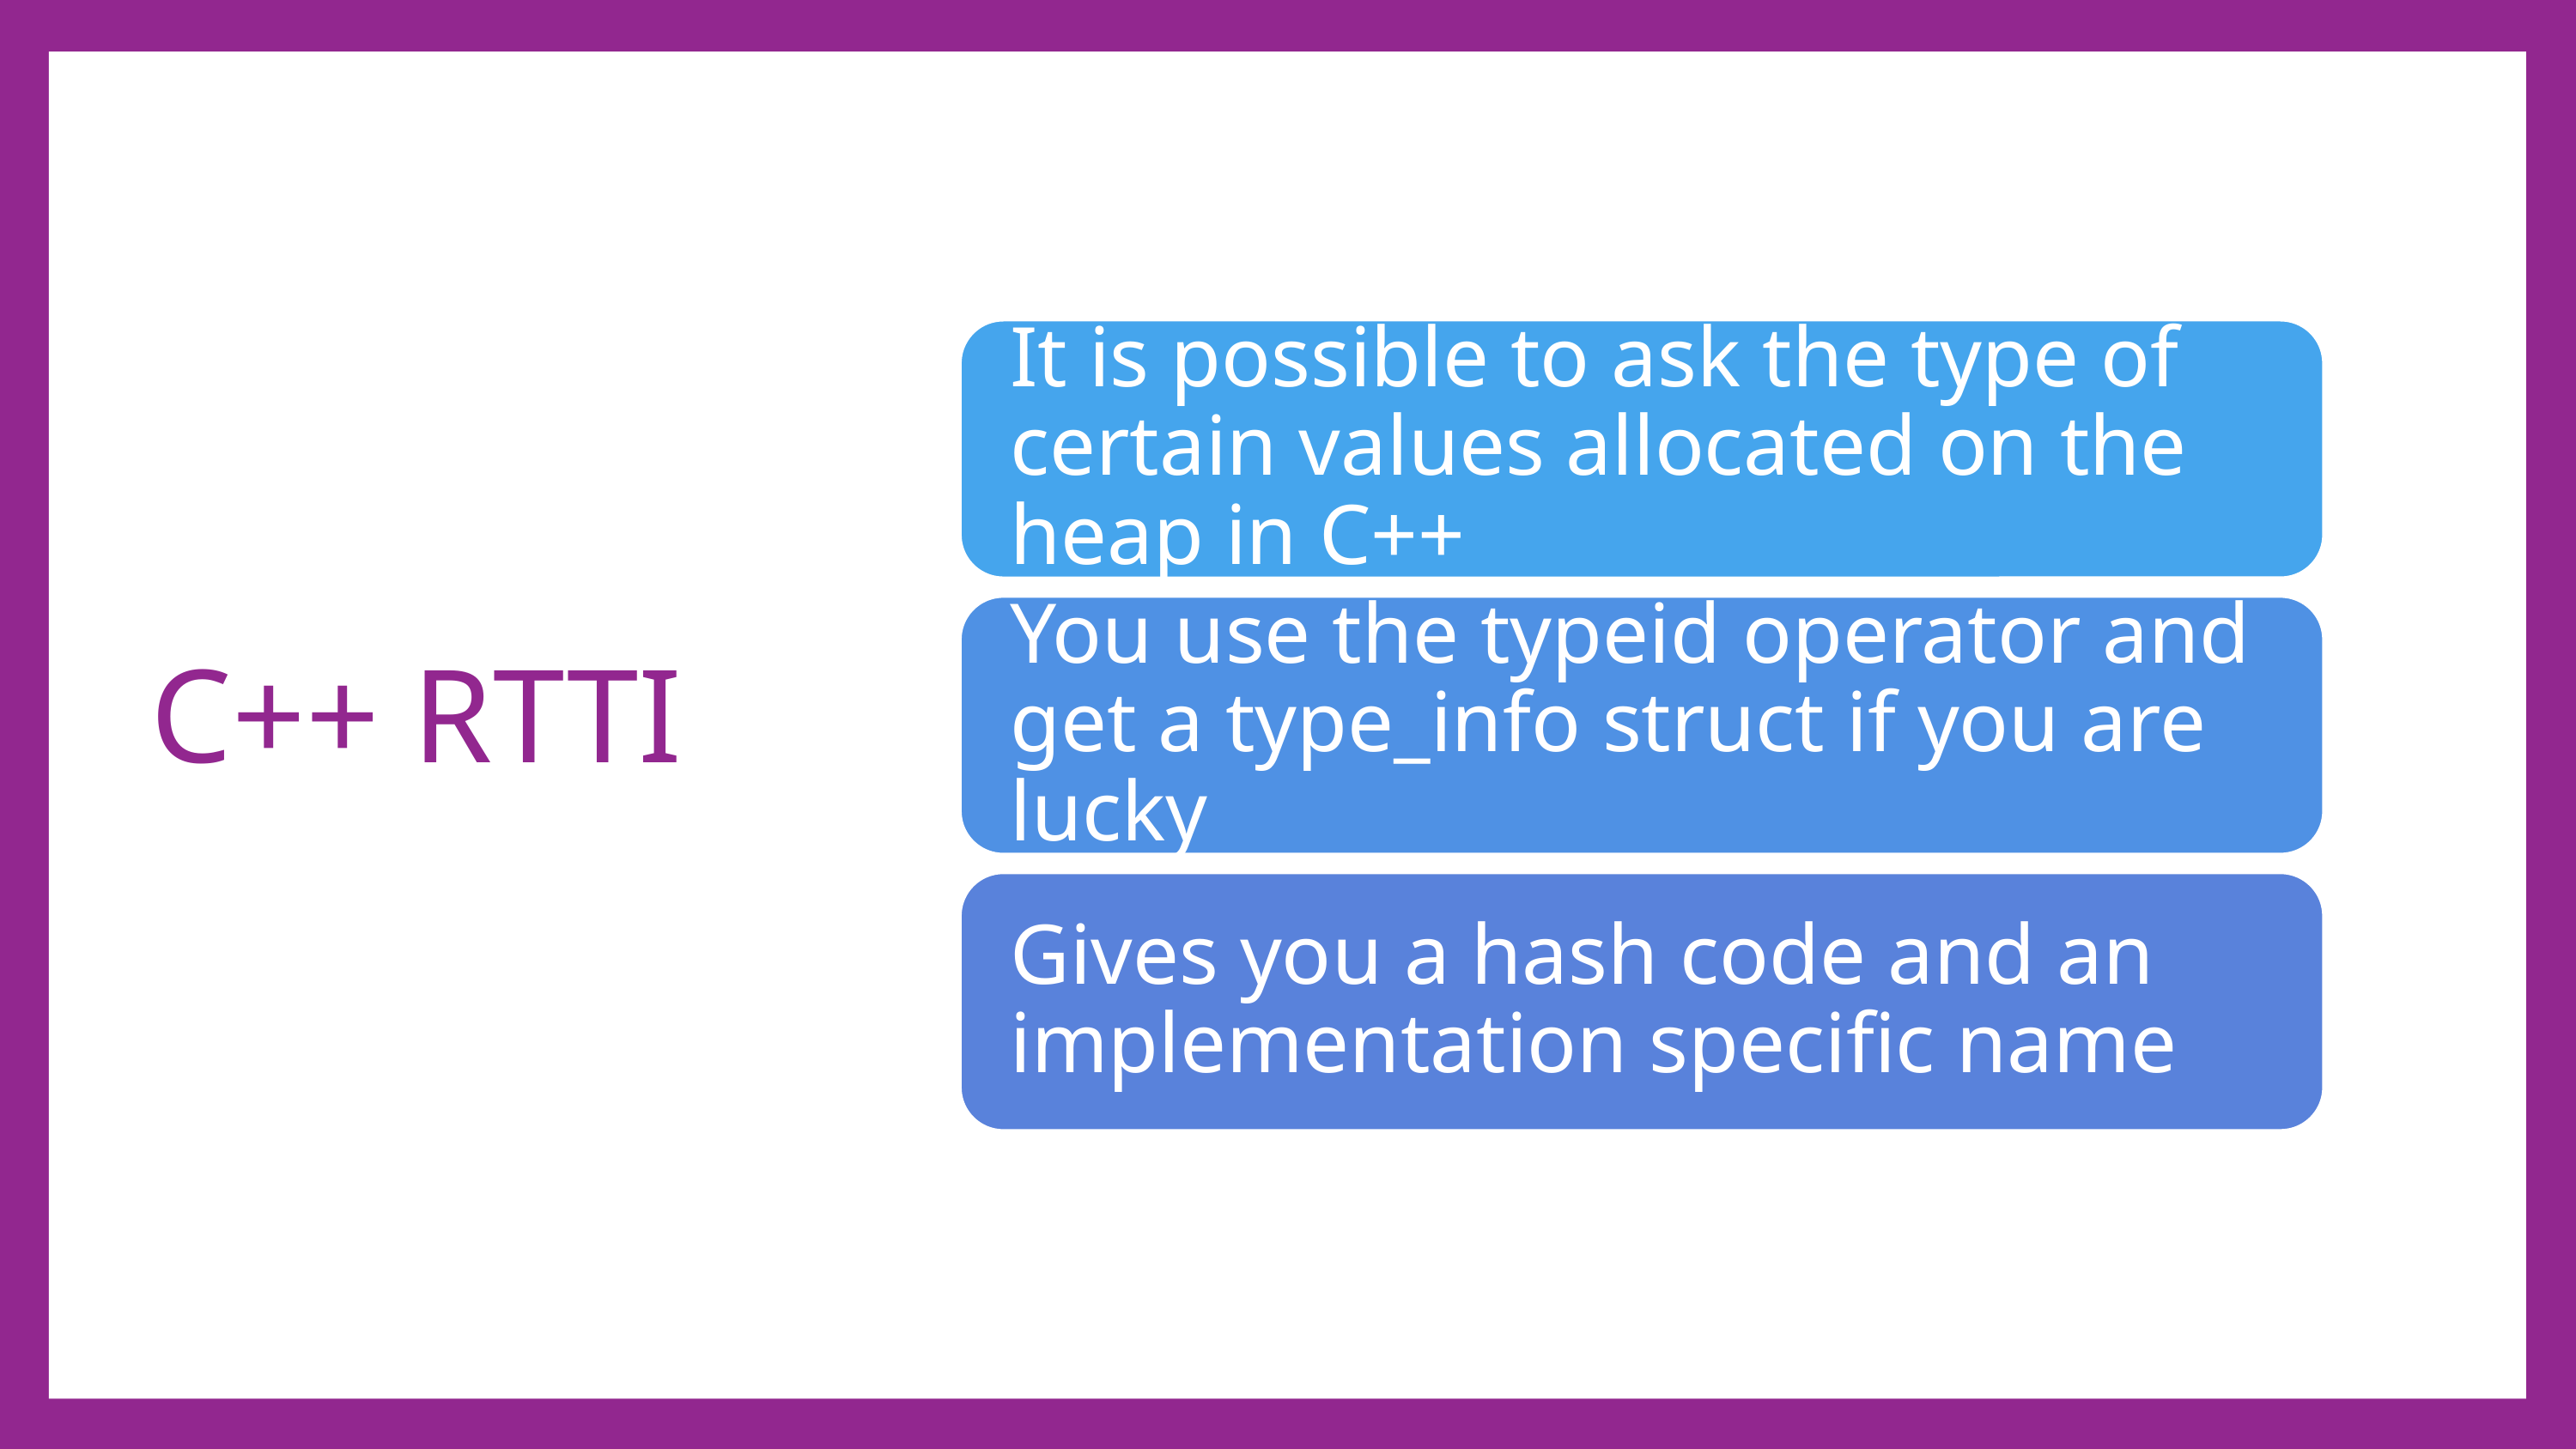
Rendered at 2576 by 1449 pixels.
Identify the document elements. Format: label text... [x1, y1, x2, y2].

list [960, 252, 2324, 1197]
title C++ RTTI [137, 129, 849, 1313]
